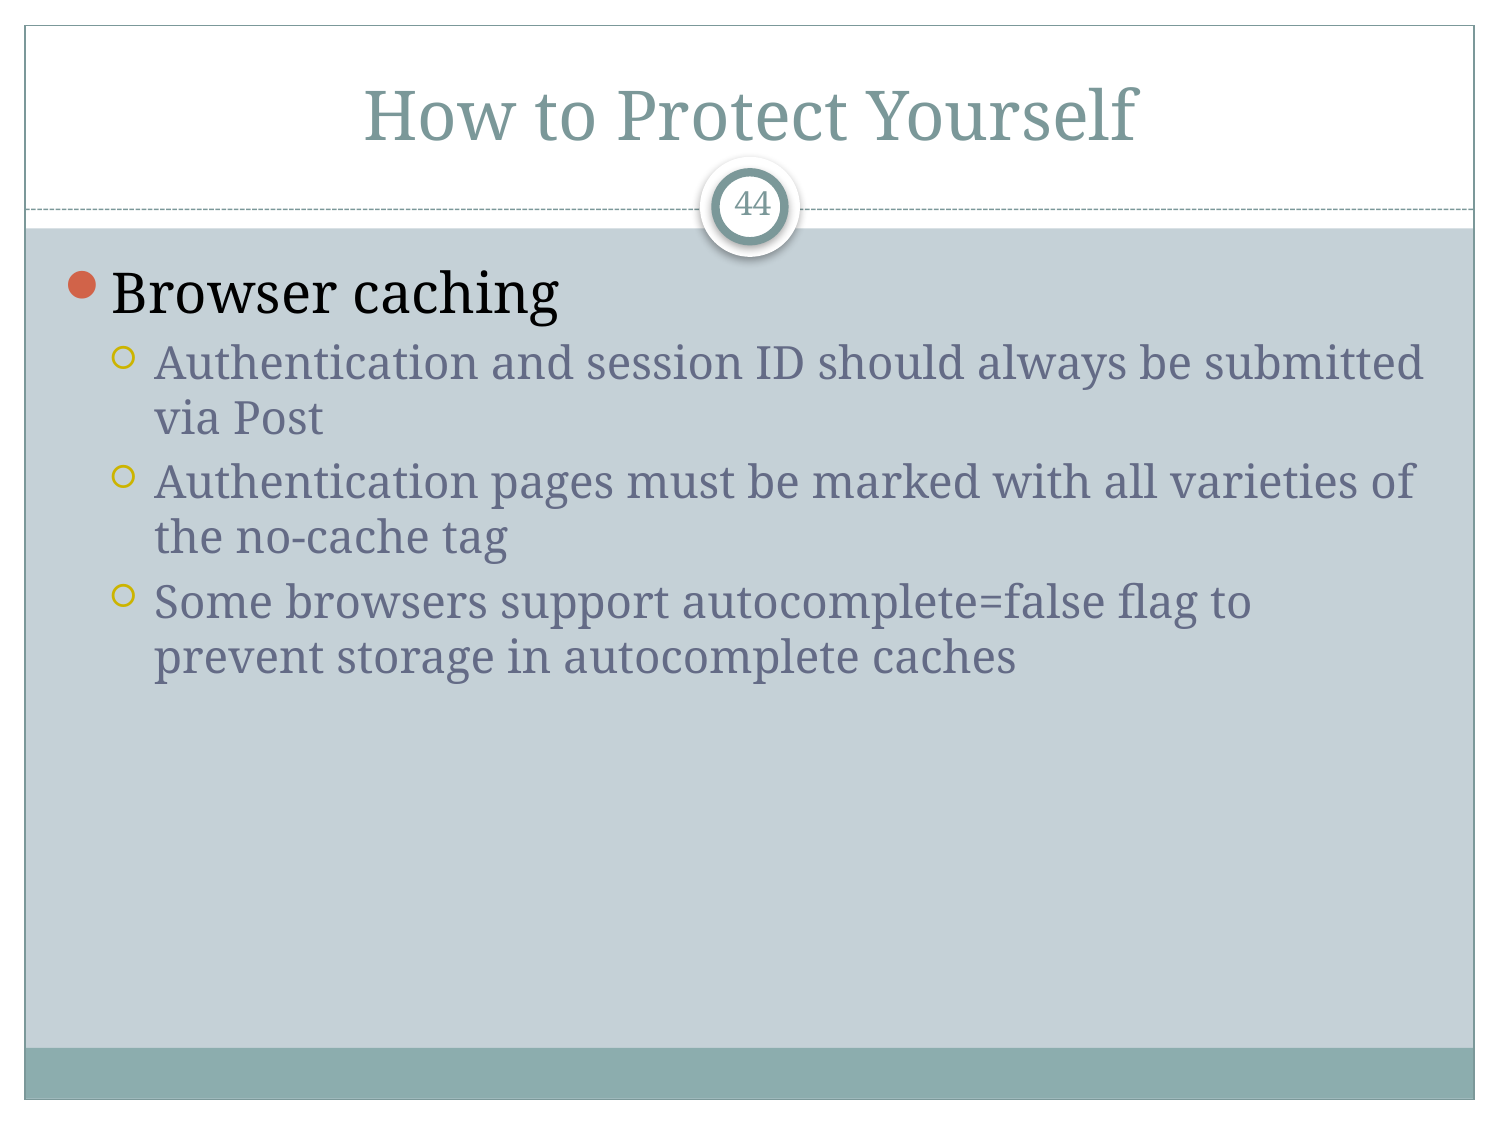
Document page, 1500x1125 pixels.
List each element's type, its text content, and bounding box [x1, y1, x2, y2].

slide_number 44 [715, 168, 791, 241]
title How to Protect Yourself [49, 37, 1450, 162]
list Browser caching Authentication and session ID should always be submitted via Post Authentication pages must be marked with all varieties of the no-cache tag Some browsers support autocomplete=false flag to prevent storage in autocomplete caches [49, 249, 1450, 1005]
text_box [1, 0, 40, 38]
